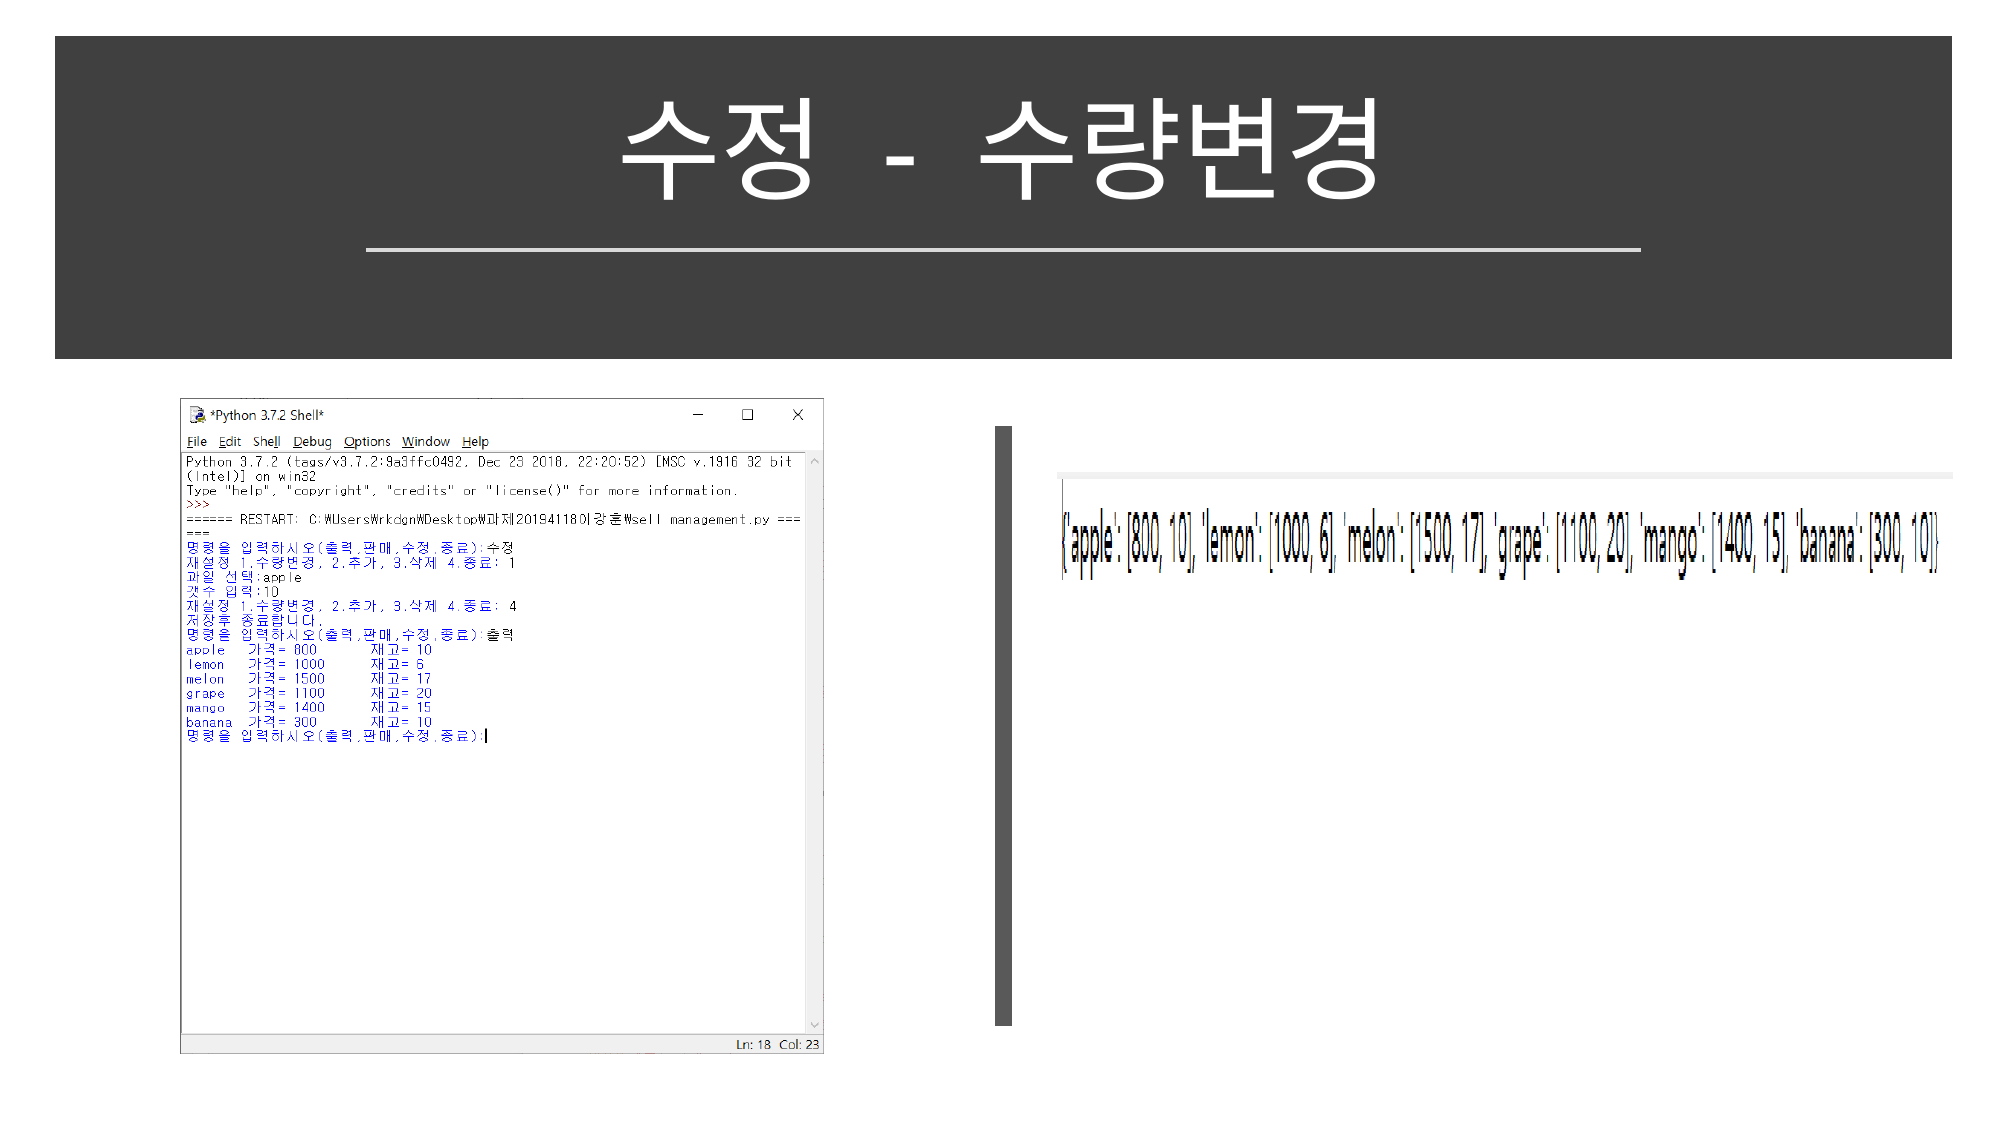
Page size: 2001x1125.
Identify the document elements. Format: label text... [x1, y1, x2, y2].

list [1057, 462, 1953, 1026]
picture [180, 398, 824, 1054]
title 수정 - 수량변경 [89, 71, 1917, 224]
text_box [64, 45, 1942, 350]
